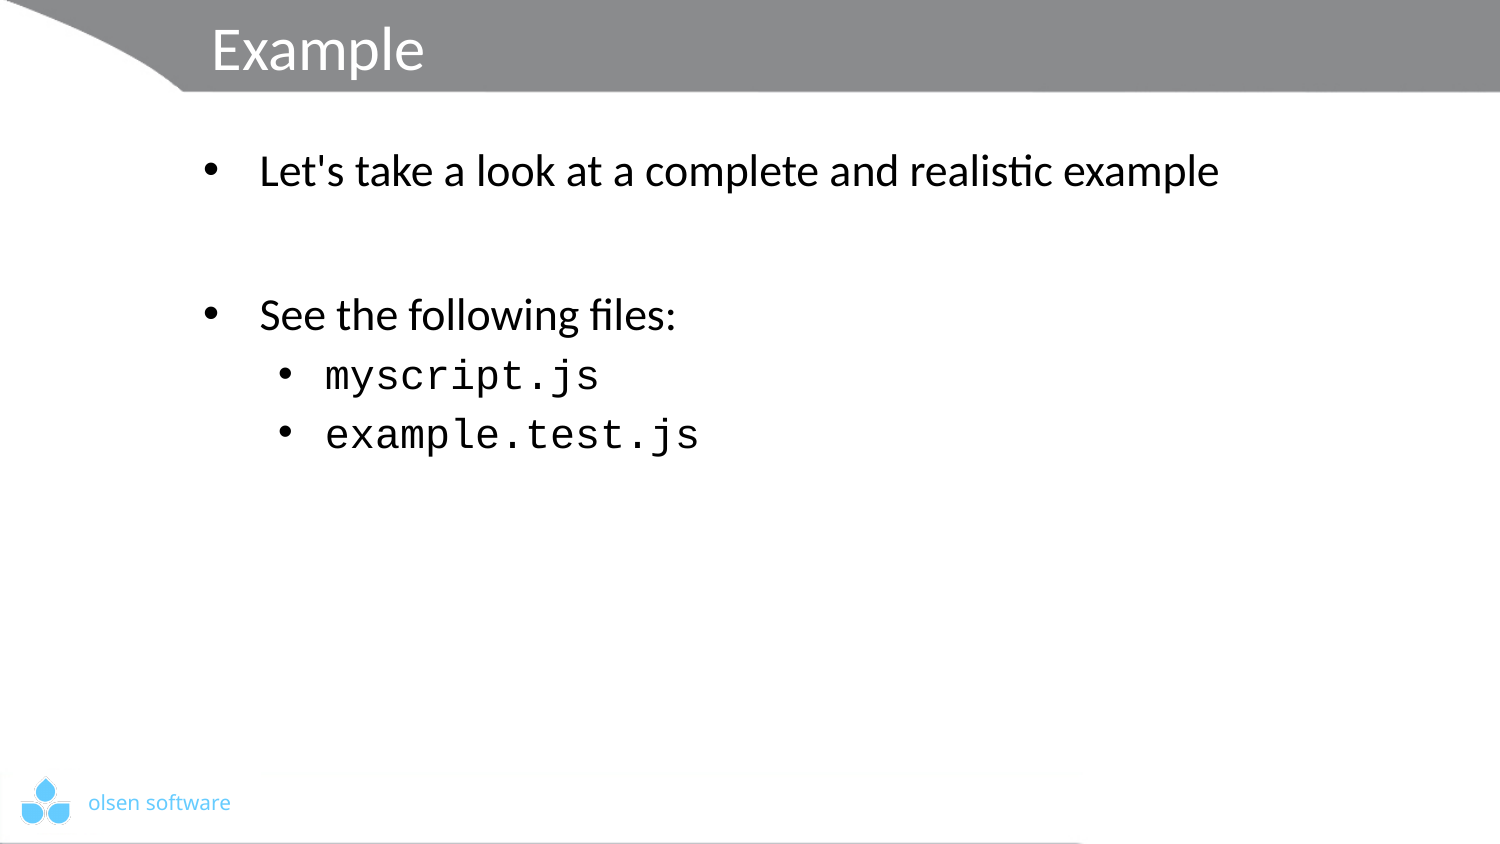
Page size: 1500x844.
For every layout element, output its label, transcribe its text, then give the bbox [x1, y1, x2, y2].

picture [0, 0, 1500, 844]
list Let's take a look at a complete and realistic example See the following files: myscript.js example.test.js [188, 133, 1445, 716]
title Example [187, 0, 1426, 93]
